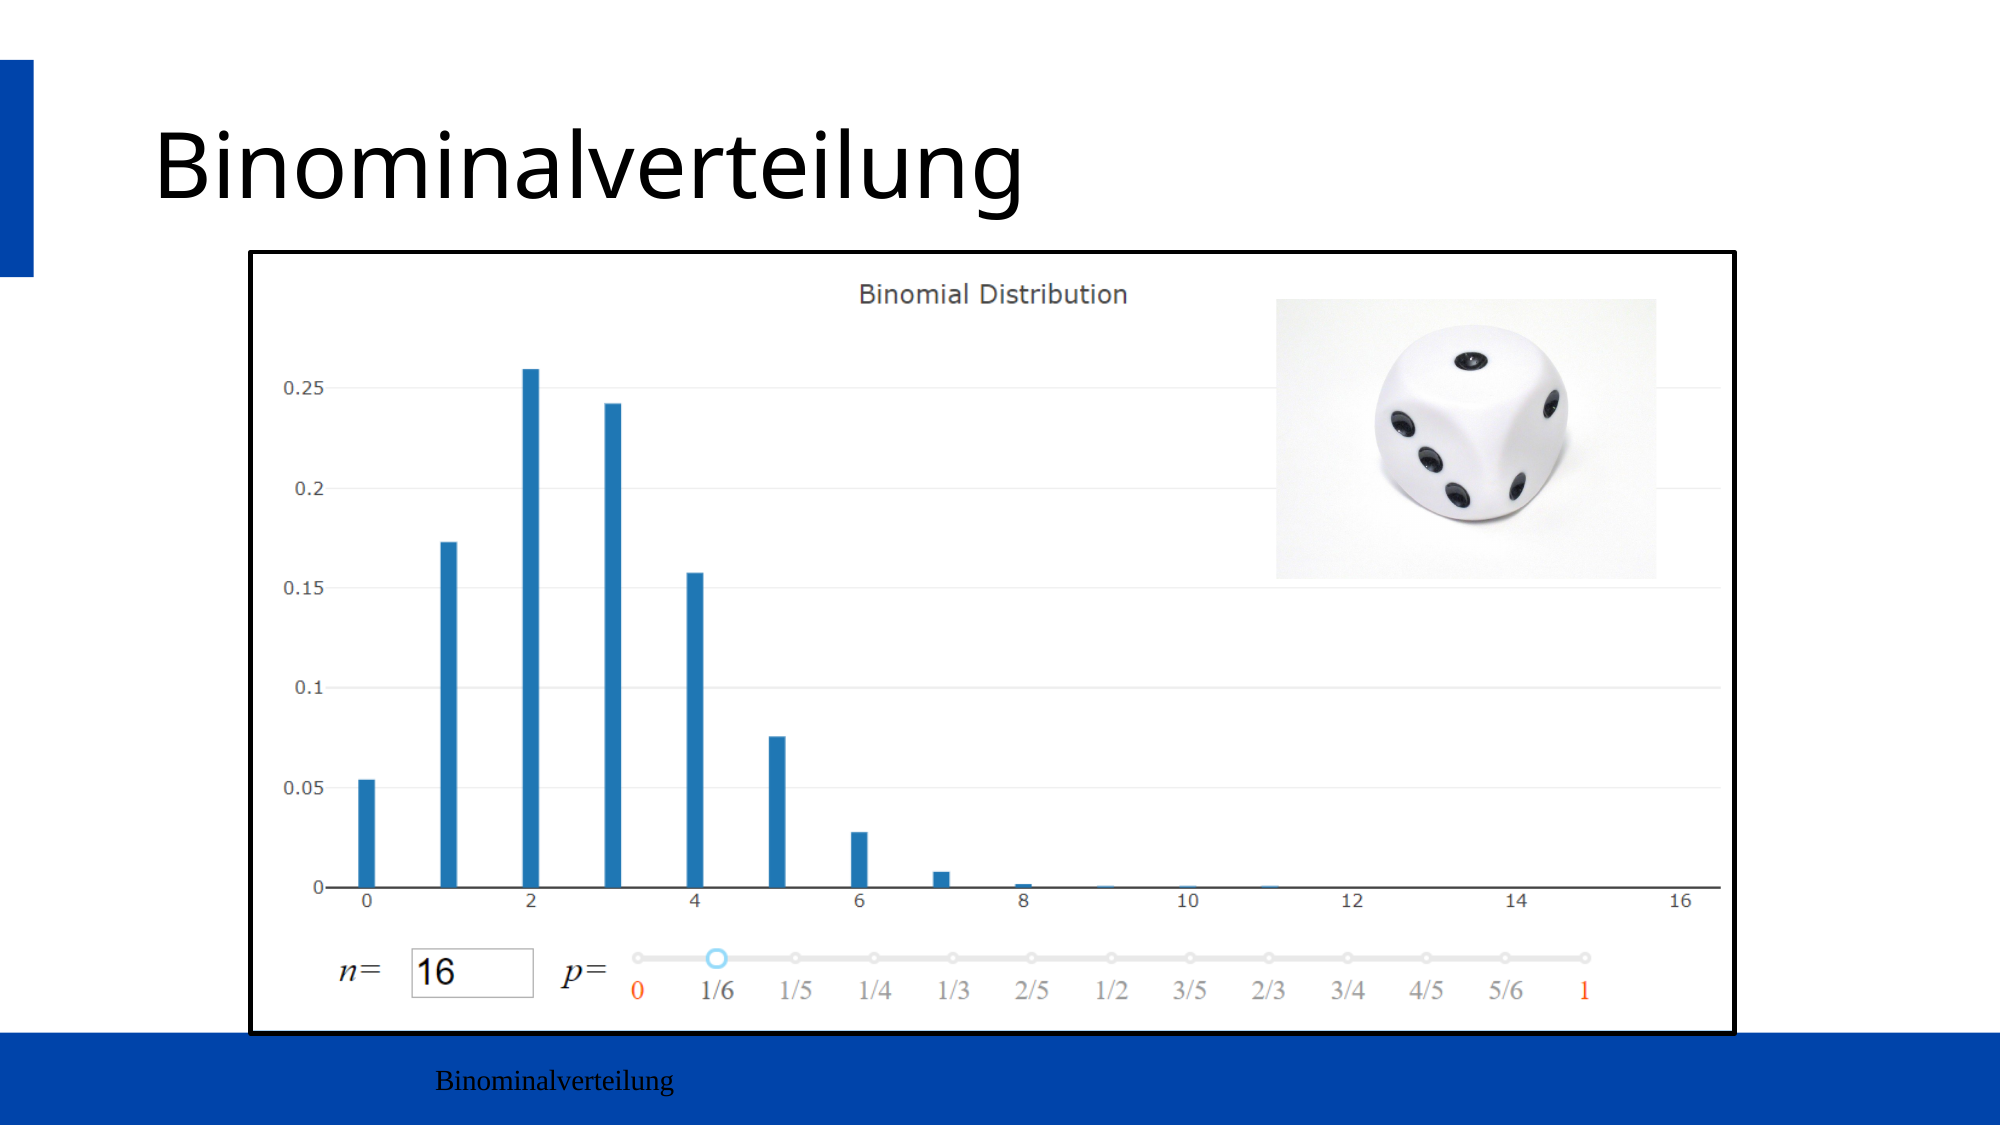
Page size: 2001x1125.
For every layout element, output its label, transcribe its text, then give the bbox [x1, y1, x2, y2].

footer Binominalverteilung [35, 1048, 1075, 1109]
picture [253, 254, 1733, 1032]
title Binominalverteilung [137, 59, 1863, 278]
